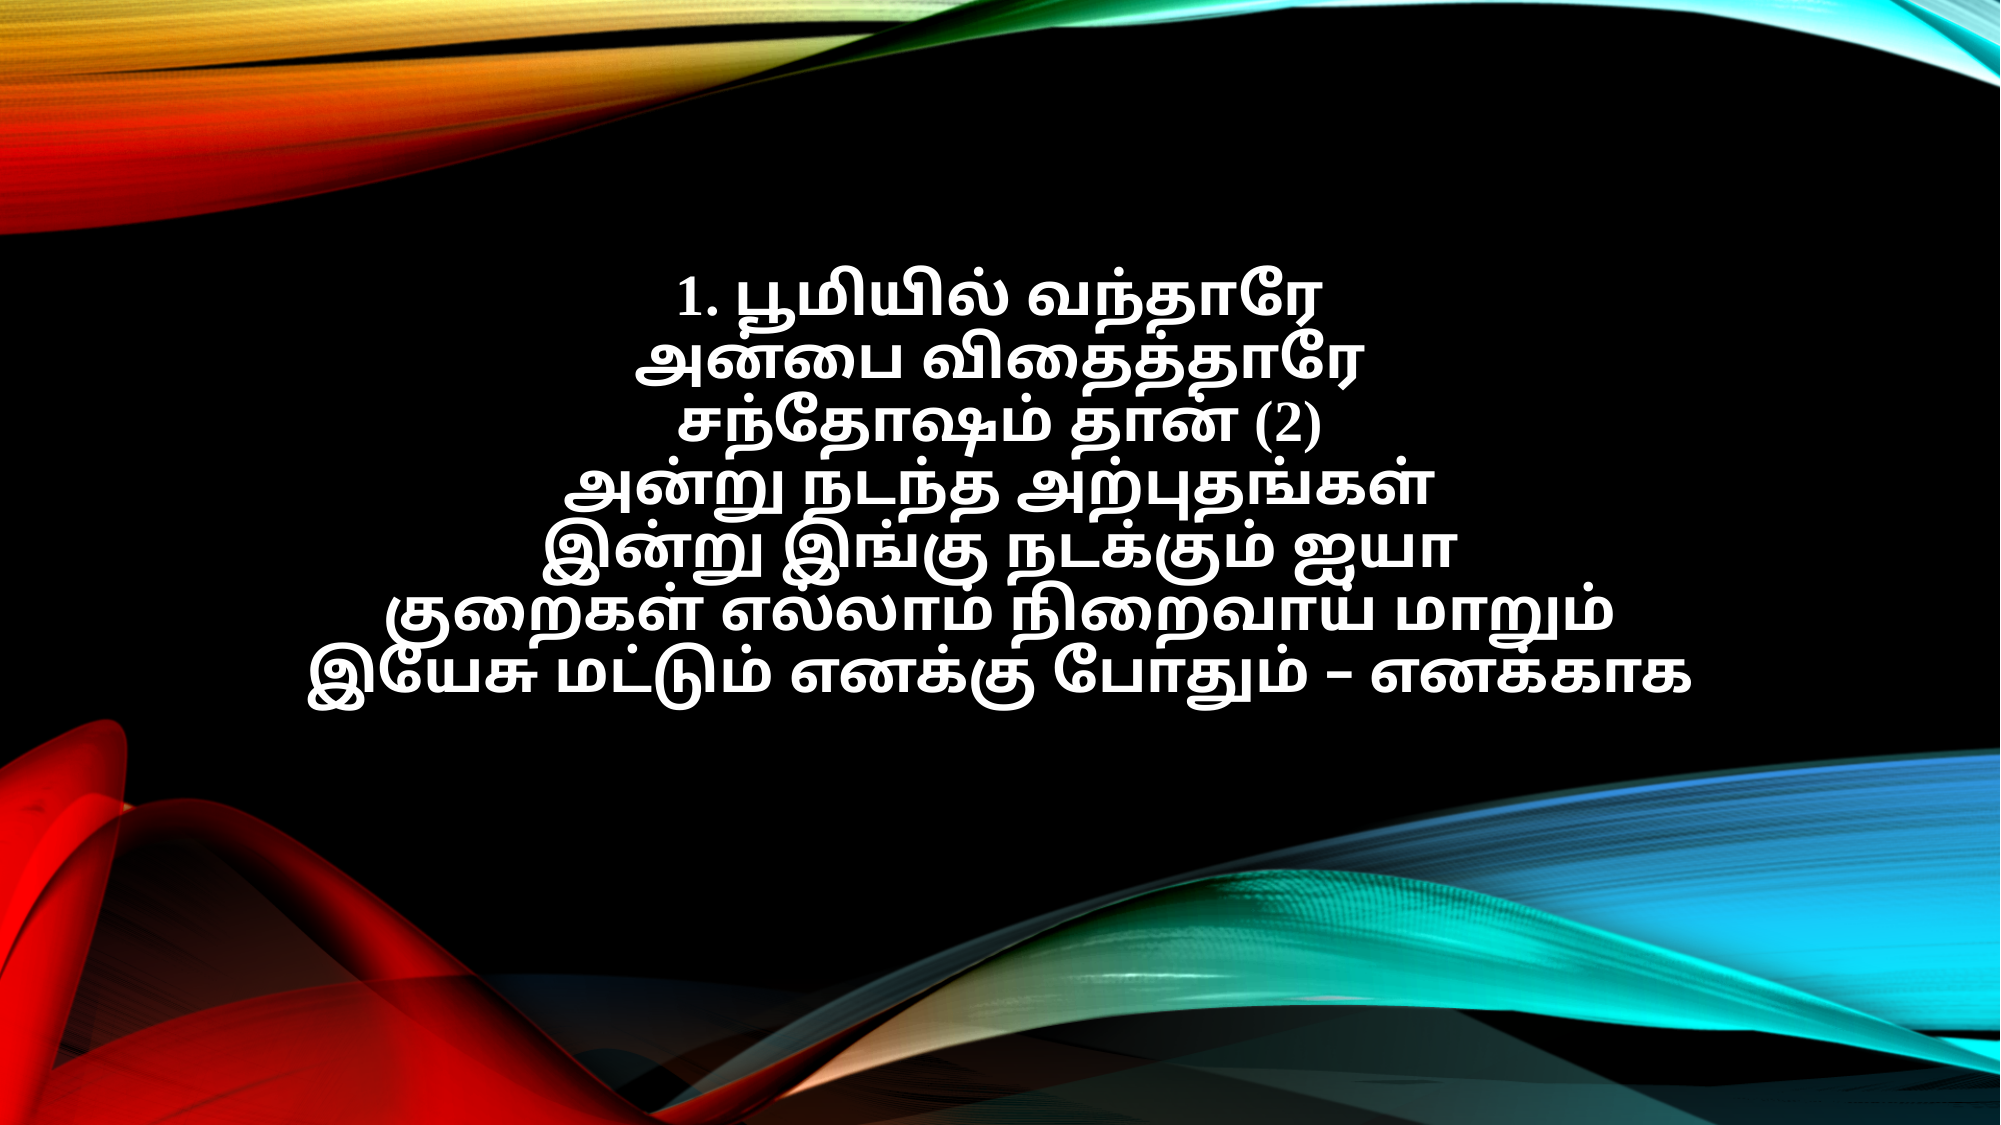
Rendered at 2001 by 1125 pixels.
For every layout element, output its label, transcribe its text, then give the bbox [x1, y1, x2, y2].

subtitle 1. பூமியில் வந்தாரே அன்பை விதைத்தாரே சந்தோஷம் தான் (2) அன்று நடந்த அற்புதங்கள் இன்று இங்கு நடக்கும் ஐயா குறைகள் எல்லாம் நிறைவாய் மாறும் இயேசு மட்டும் எனக்கு போதும் – எனக்காக [0, 0, 2000, 1125]
